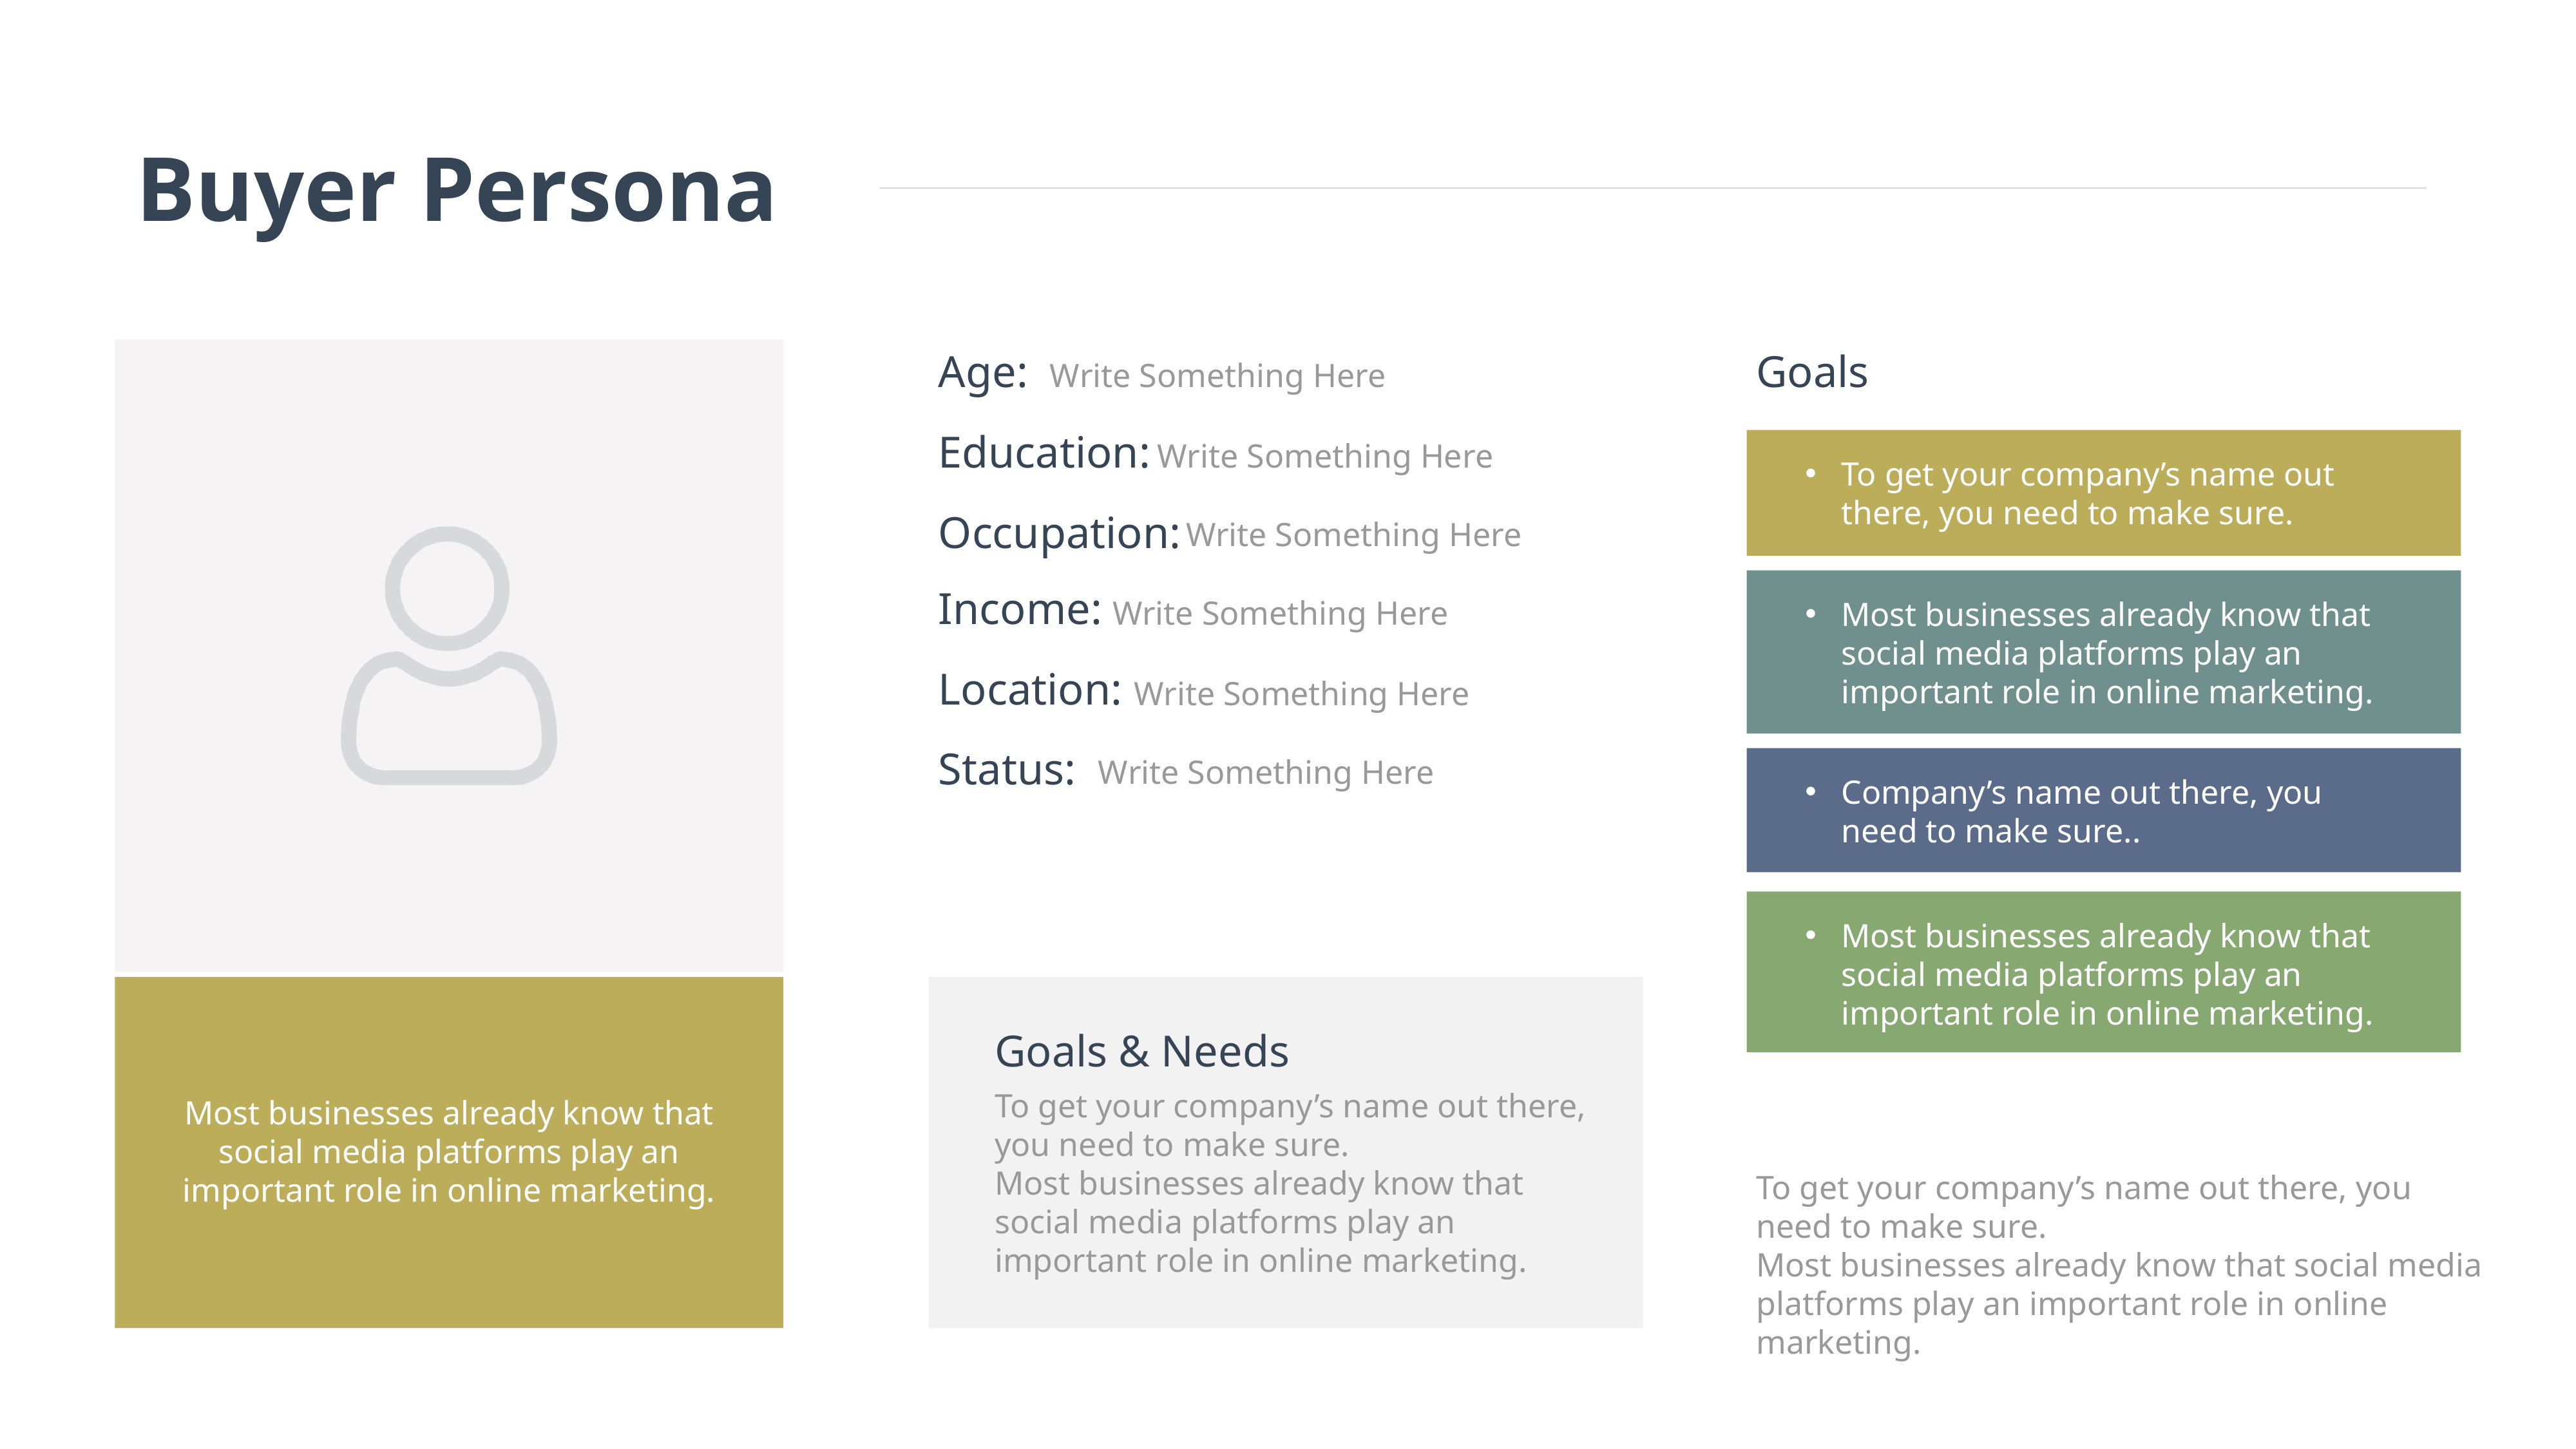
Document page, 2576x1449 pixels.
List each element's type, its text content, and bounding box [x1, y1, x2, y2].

text_box Write Something Here [1218, 350, 1396, 399]
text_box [1746, 748, 2461, 873]
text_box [929, 976, 1643, 1329]
text_box Buyer Persona [126, 128, 788, 244]
text_box Write Something Here [1218, 588, 1458, 636]
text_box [1746, 430, 2461, 556]
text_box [929, 339, 1218, 799]
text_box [1746, 570, 2461, 734]
text_box Write Something Here [1218, 747, 1444, 796]
text_box Write Something Here [1218, 430, 1503, 479]
text_box Most businesses already know that social media platforms play an important role in online marketing. [171, 1087, 728, 1213]
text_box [1746, 891, 2461, 1053]
picture [115, 339, 784, 972]
text_box Goals [1746, 339, 2077, 401]
text_box [114, 976, 784, 1329]
text_box To get your company’s name out there, you need to make sure. Most businesses already know that social media platforms play an important role in online marketing. [1746, 1162, 2506, 1365]
text_box Write Something Here [1218, 509, 1532, 558]
text_box Write Something Here [1218, 668, 1480, 717]
